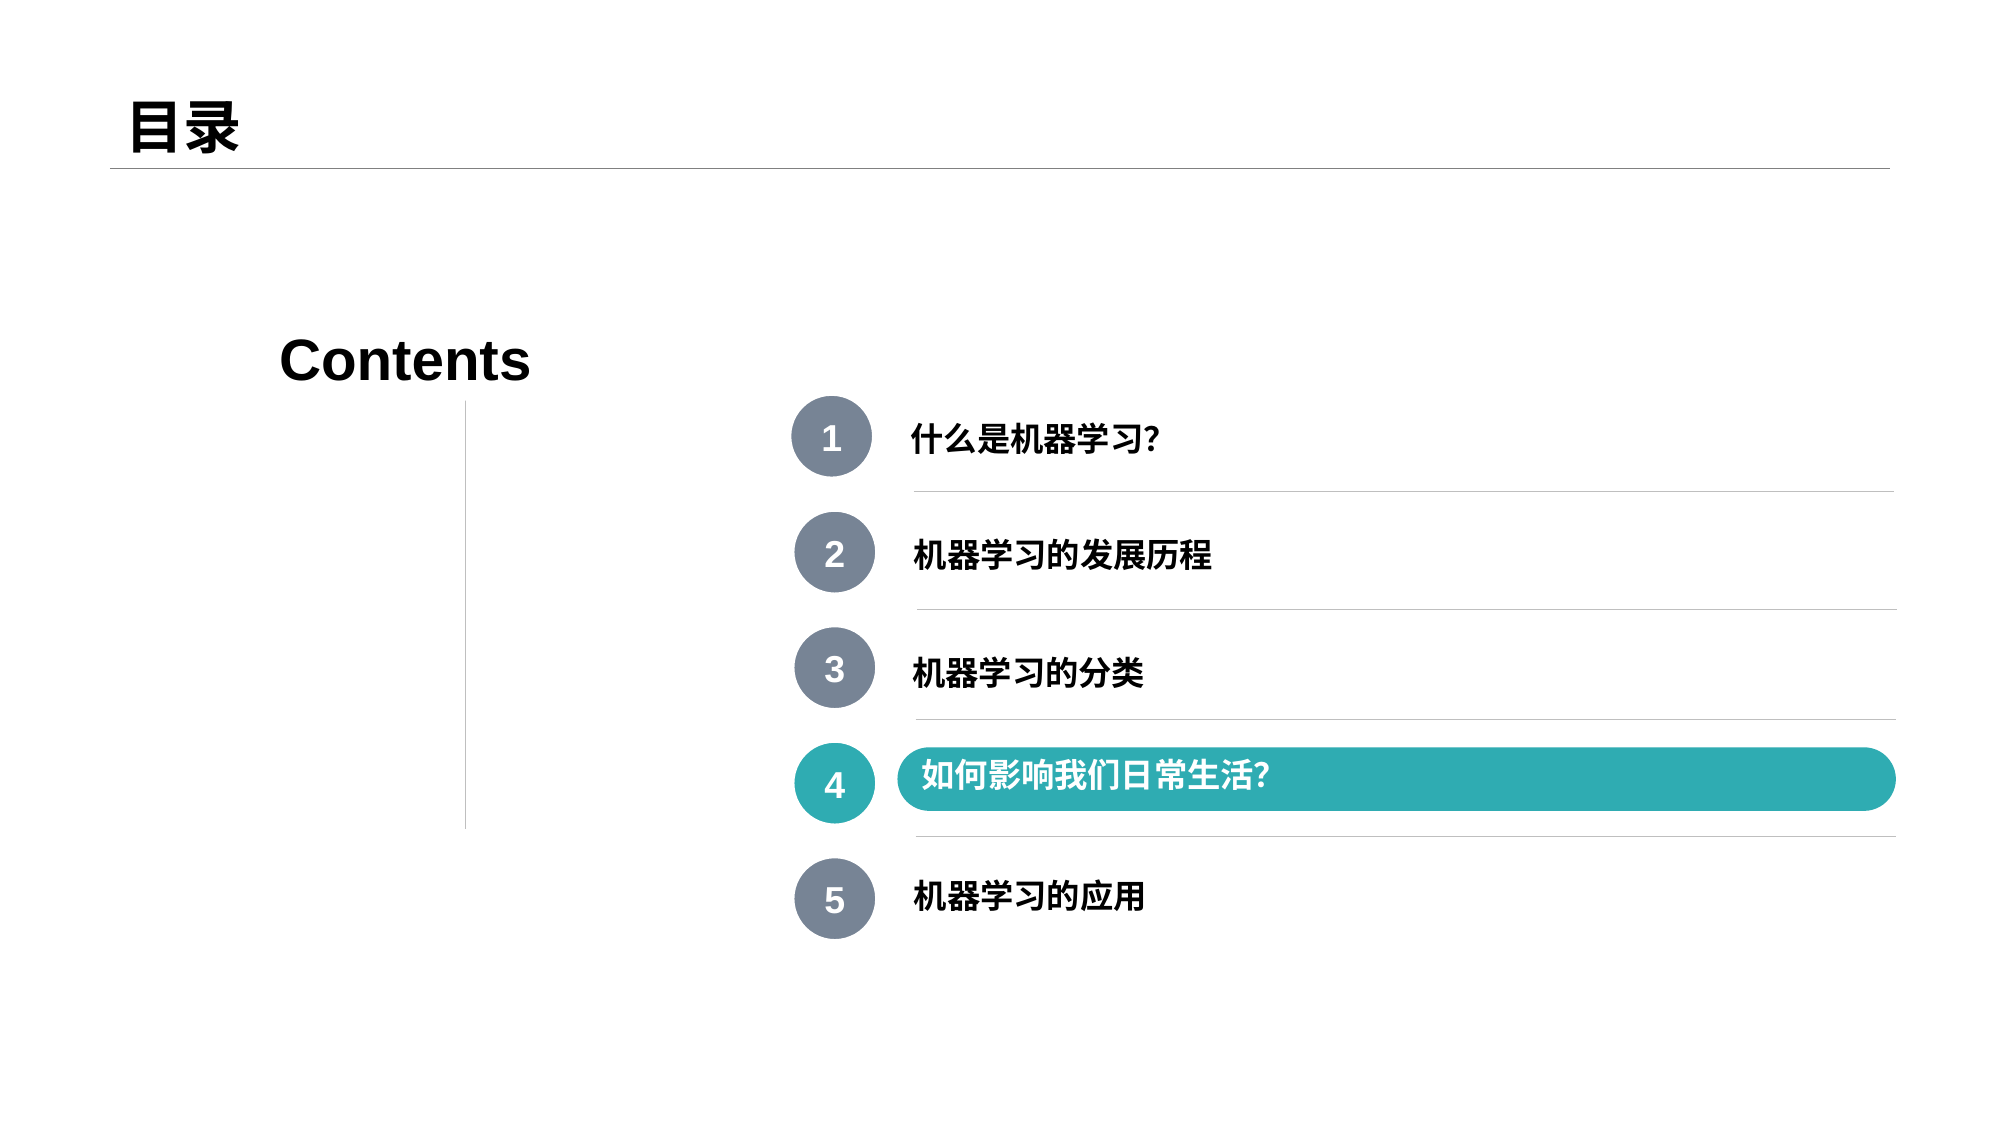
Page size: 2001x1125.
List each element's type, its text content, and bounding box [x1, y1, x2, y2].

text_box 什么是机器学习？ [895, 402, 1895, 466]
text_box 3 [791, 623, 879, 712]
text_box 2 [791, 508, 879, 596]
text_box 1 [787, 392, 876, 480]
text_box 如何影响我们日常生活？ [897, 747, 1896, 811]
text_box 5 [791, 854, 879, 943]
title 目录 [109, 0, 1890, 169]
text_box 4 [791, 739, 879, 827]
text_box 机器学习的分类 [897, 635, 1896, 700]
text_box 机器学习的应用 [898, 858, 1898, 923]
text_box 机器学习的发展历程 [898, 518, 1898, 582]
text_box Contents [260, 314, 547, 401]
